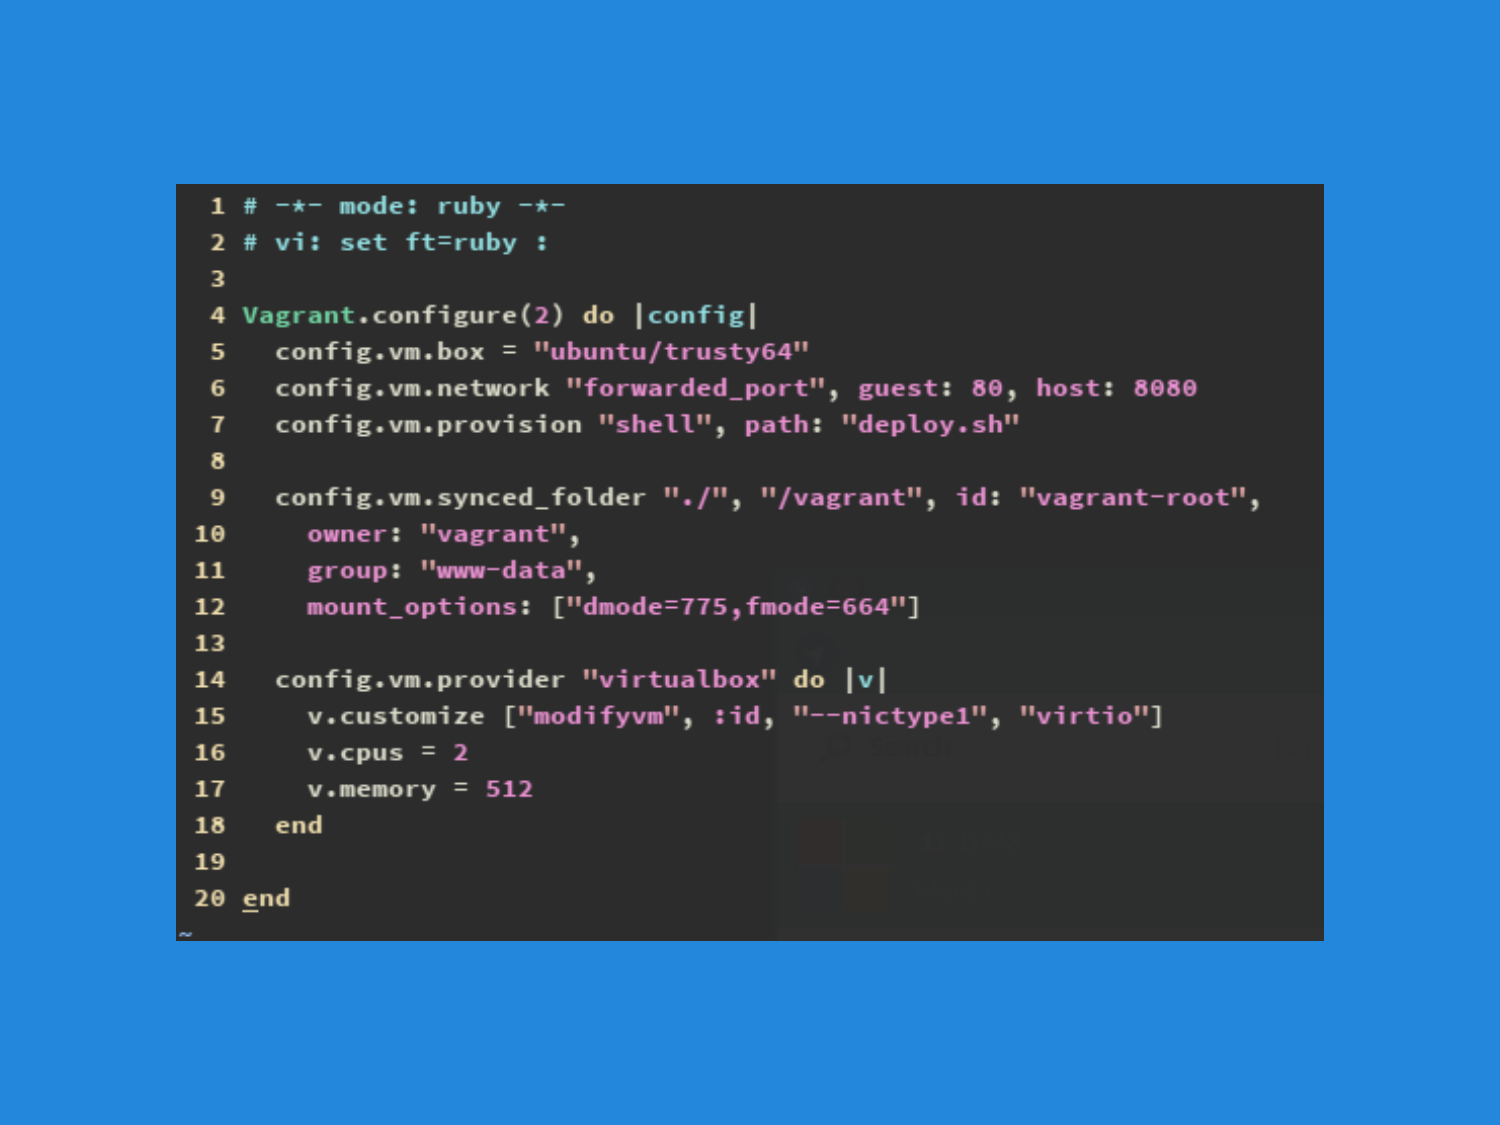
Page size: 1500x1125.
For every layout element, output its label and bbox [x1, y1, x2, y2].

picture [176, 183, 1324, 942]
